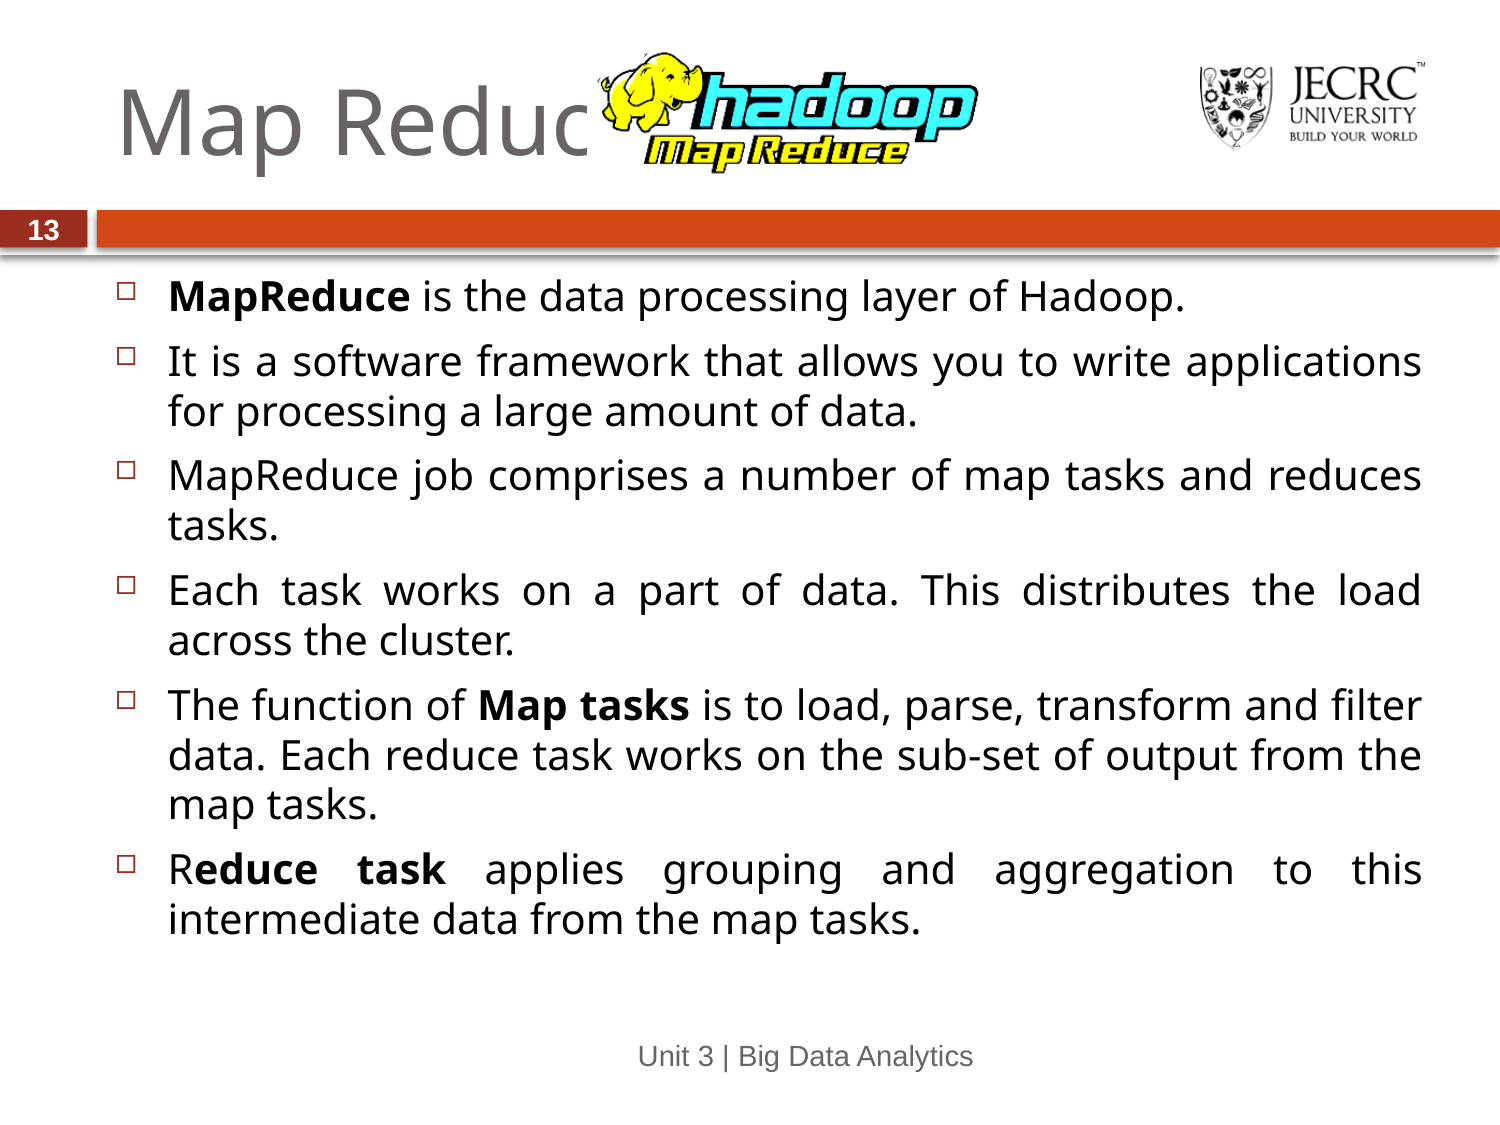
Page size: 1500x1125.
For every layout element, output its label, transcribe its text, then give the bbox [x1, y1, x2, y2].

picture [1199, 62, 1425, 151]
footer Unit 3 | Big Data Analytics [99, 1024, 990, 1085]
slide_number 13 [0, 208, 88, 249]
picture [587, 33, 988, 179]
title Map Reduce [100, 37, 1438, 200]
list MapReduce is the data processing layer of Hadoop. It is a software framework that allows you to write applications for processing a large amount of data. MapReduce job comprises a number of map tasks and reduces tasks. Each task works on a part of data. This distributes the load across the cluster. The function of Map tasks is to load, parse, transform and filter data. Each reduce task works on the sub-set of output from the map tasks. Reduce task applies grouping and aggregation to this intermediate data from the map tasks. [100, 262, 1438, 1000]
